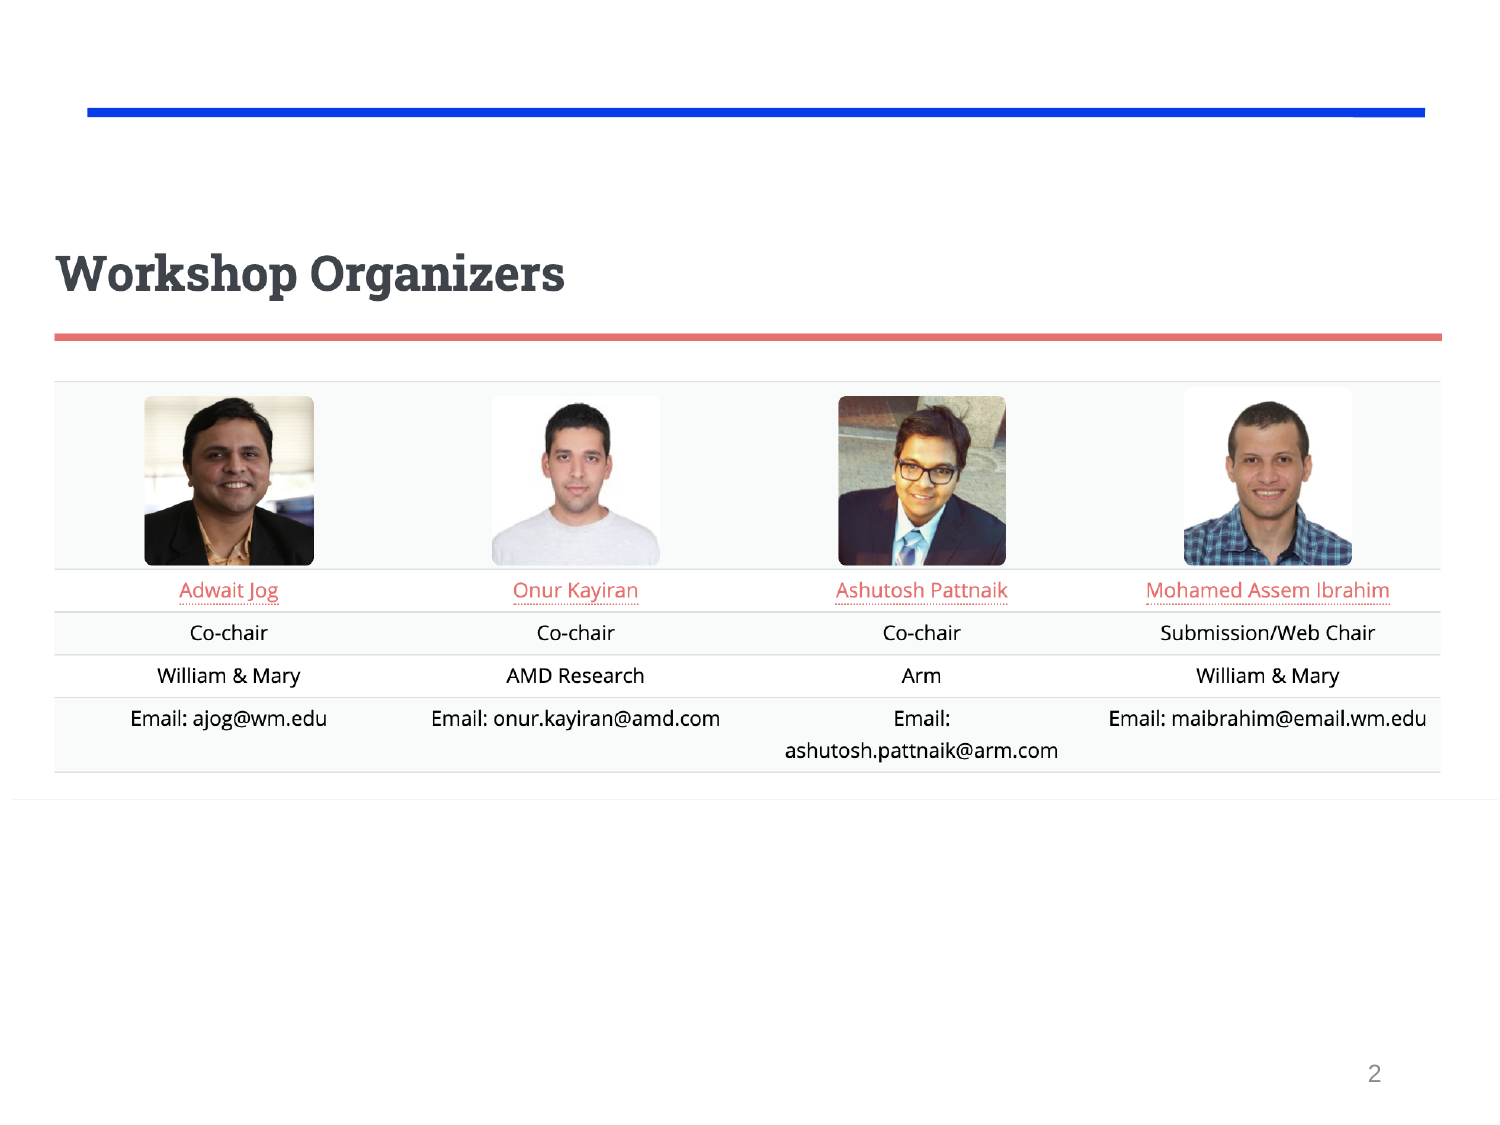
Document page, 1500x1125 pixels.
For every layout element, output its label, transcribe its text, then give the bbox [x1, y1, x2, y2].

picture [12, 237, 1499, 801]
slide_number 2 [1059, 1042, 1397, 1103]
